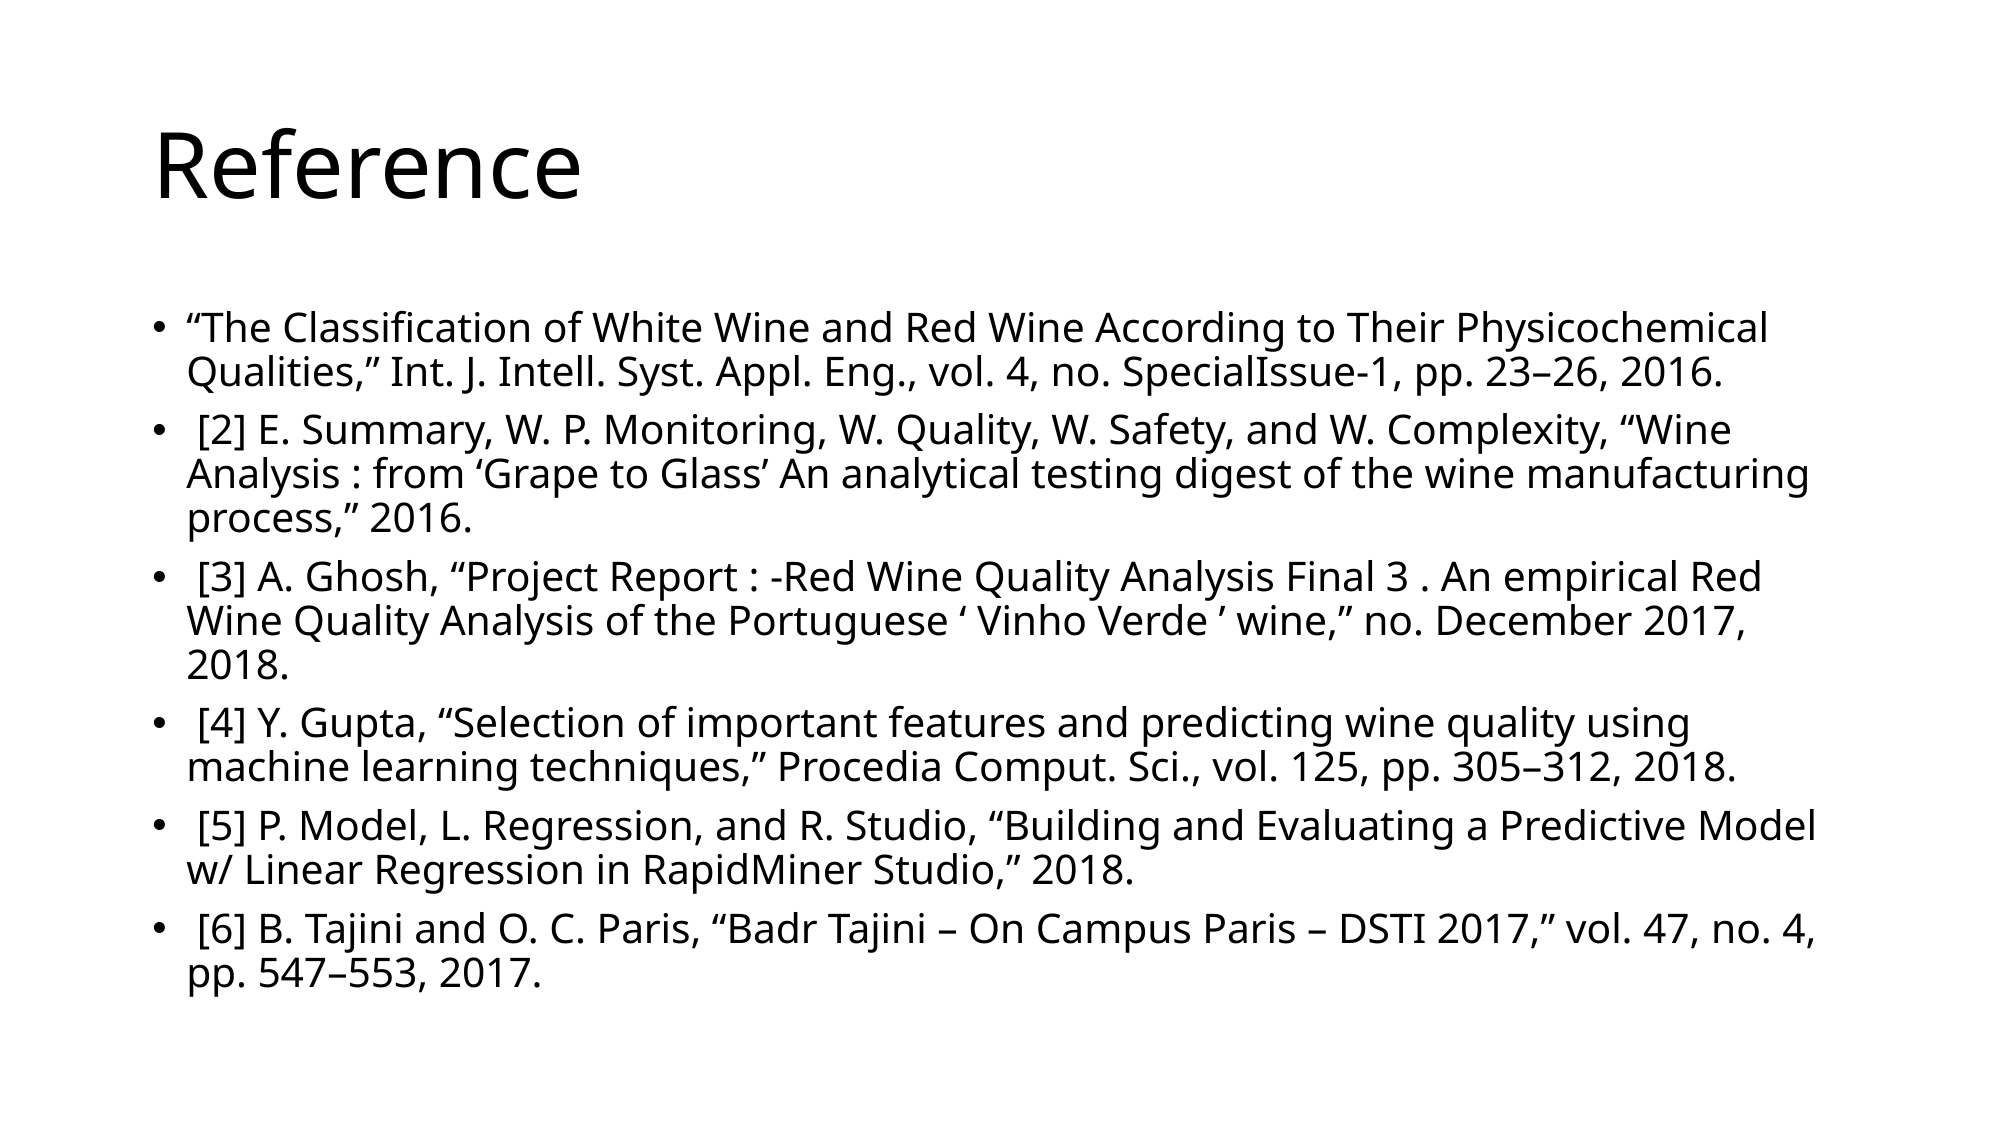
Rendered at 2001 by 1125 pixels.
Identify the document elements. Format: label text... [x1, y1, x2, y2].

list “The Classification of White Wine and Red Wine According to Their Physicochemical Qualities,” Int. J. Intell. Syst. Appl. Eng., vol. 4, no. SpecialIssue-1, pp. 23–26, 2016. [2] E. Summary, W. P. Monitoring, W. Quality, W. Safety, and W. Complexity, “Wine Analysis : from ‘Grape to Glass’ An analytical testing digest of the wine manufacturing process,” 2016. [3] A. Ghosh, “Project Report : -Red Wine Quality Analysis Final 3 . An empirical Red Wine Quality Analysis of the Portuguese ‘ Vinho Verde ’ wine,” no. December 2017, 2018. [4] Y. Gupta, “Selection of important features and predicting wine quality using machine learning techniques,” Procedia Comput. Sci., vol. 125, pp. 305–312, 2018. [5] P. Model, L. Regression, and R. Studio, “Building and Evaluating a Predictive Model w/ Linear Regression in RapidMiner Studio,” 2018. [6] B. Tajini and O. C. Paris, “Badr Tajini – On Campus Paris – DSTI 2017,” vol. 47, no. 4, pp. 547–553, 2017. [137, 299, 1863, 1014]
title Reference [137, 59, 1863, 278]
